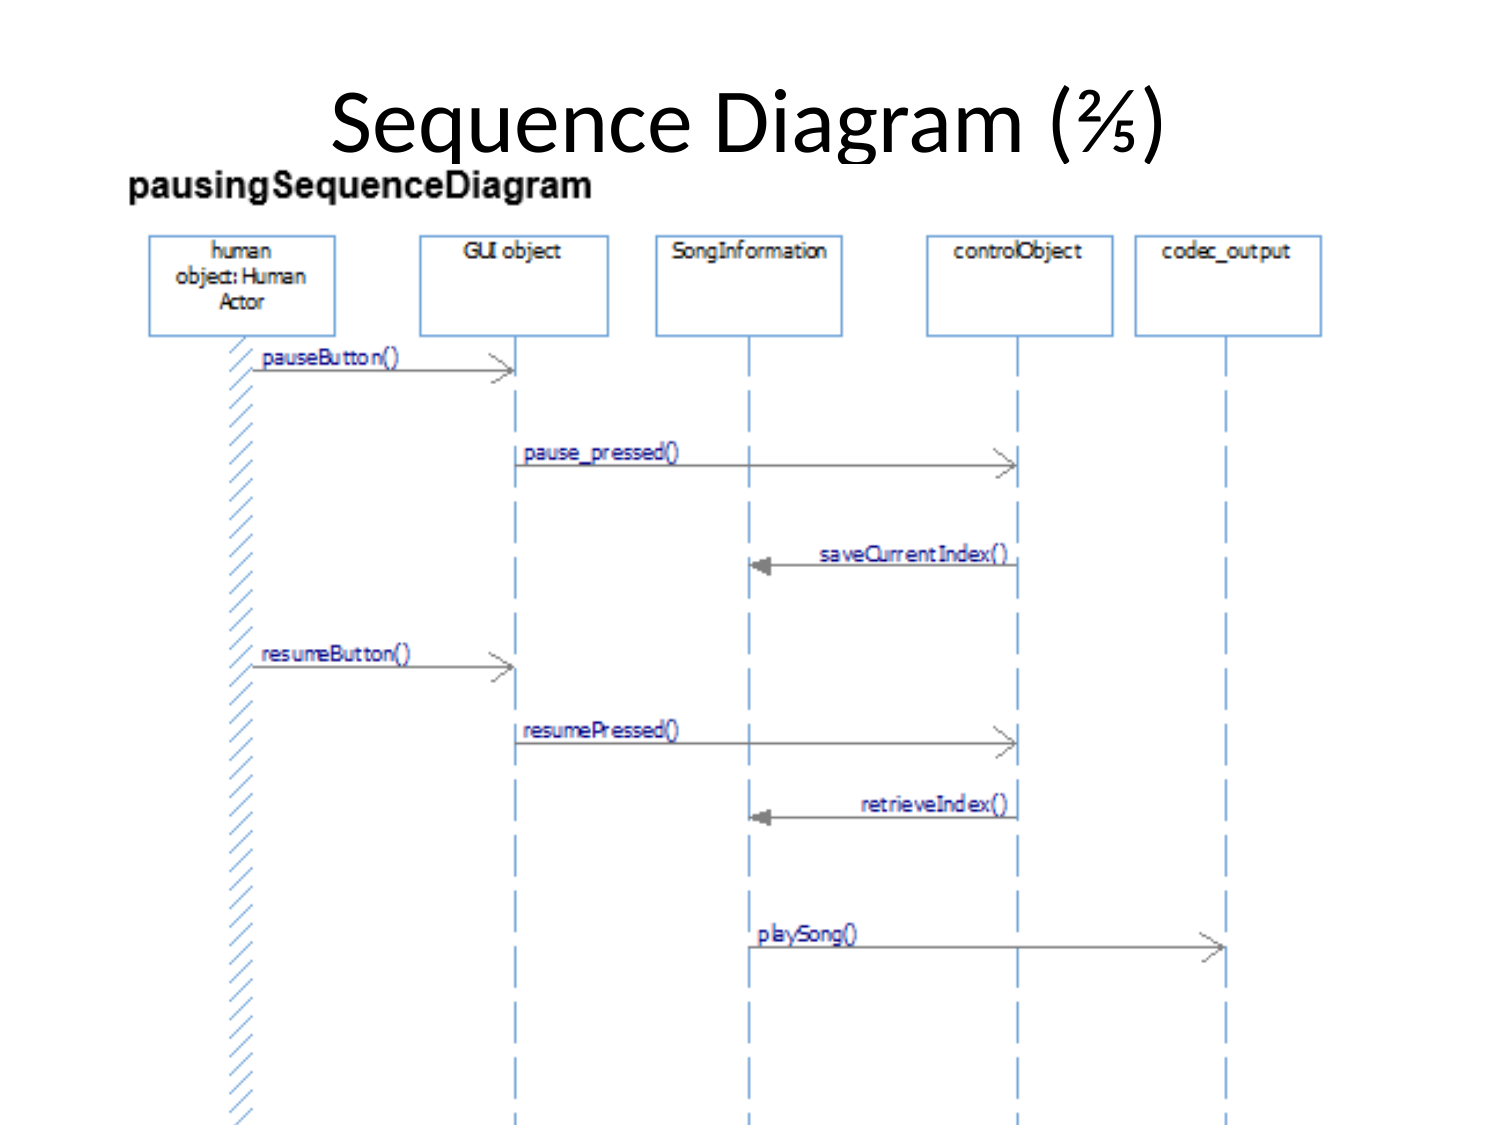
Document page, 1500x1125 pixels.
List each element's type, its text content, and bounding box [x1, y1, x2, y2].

picture [112, 164, 1370, 1125]
title Sequence Diagram (⅖) [75, 45, 1425, 188]
